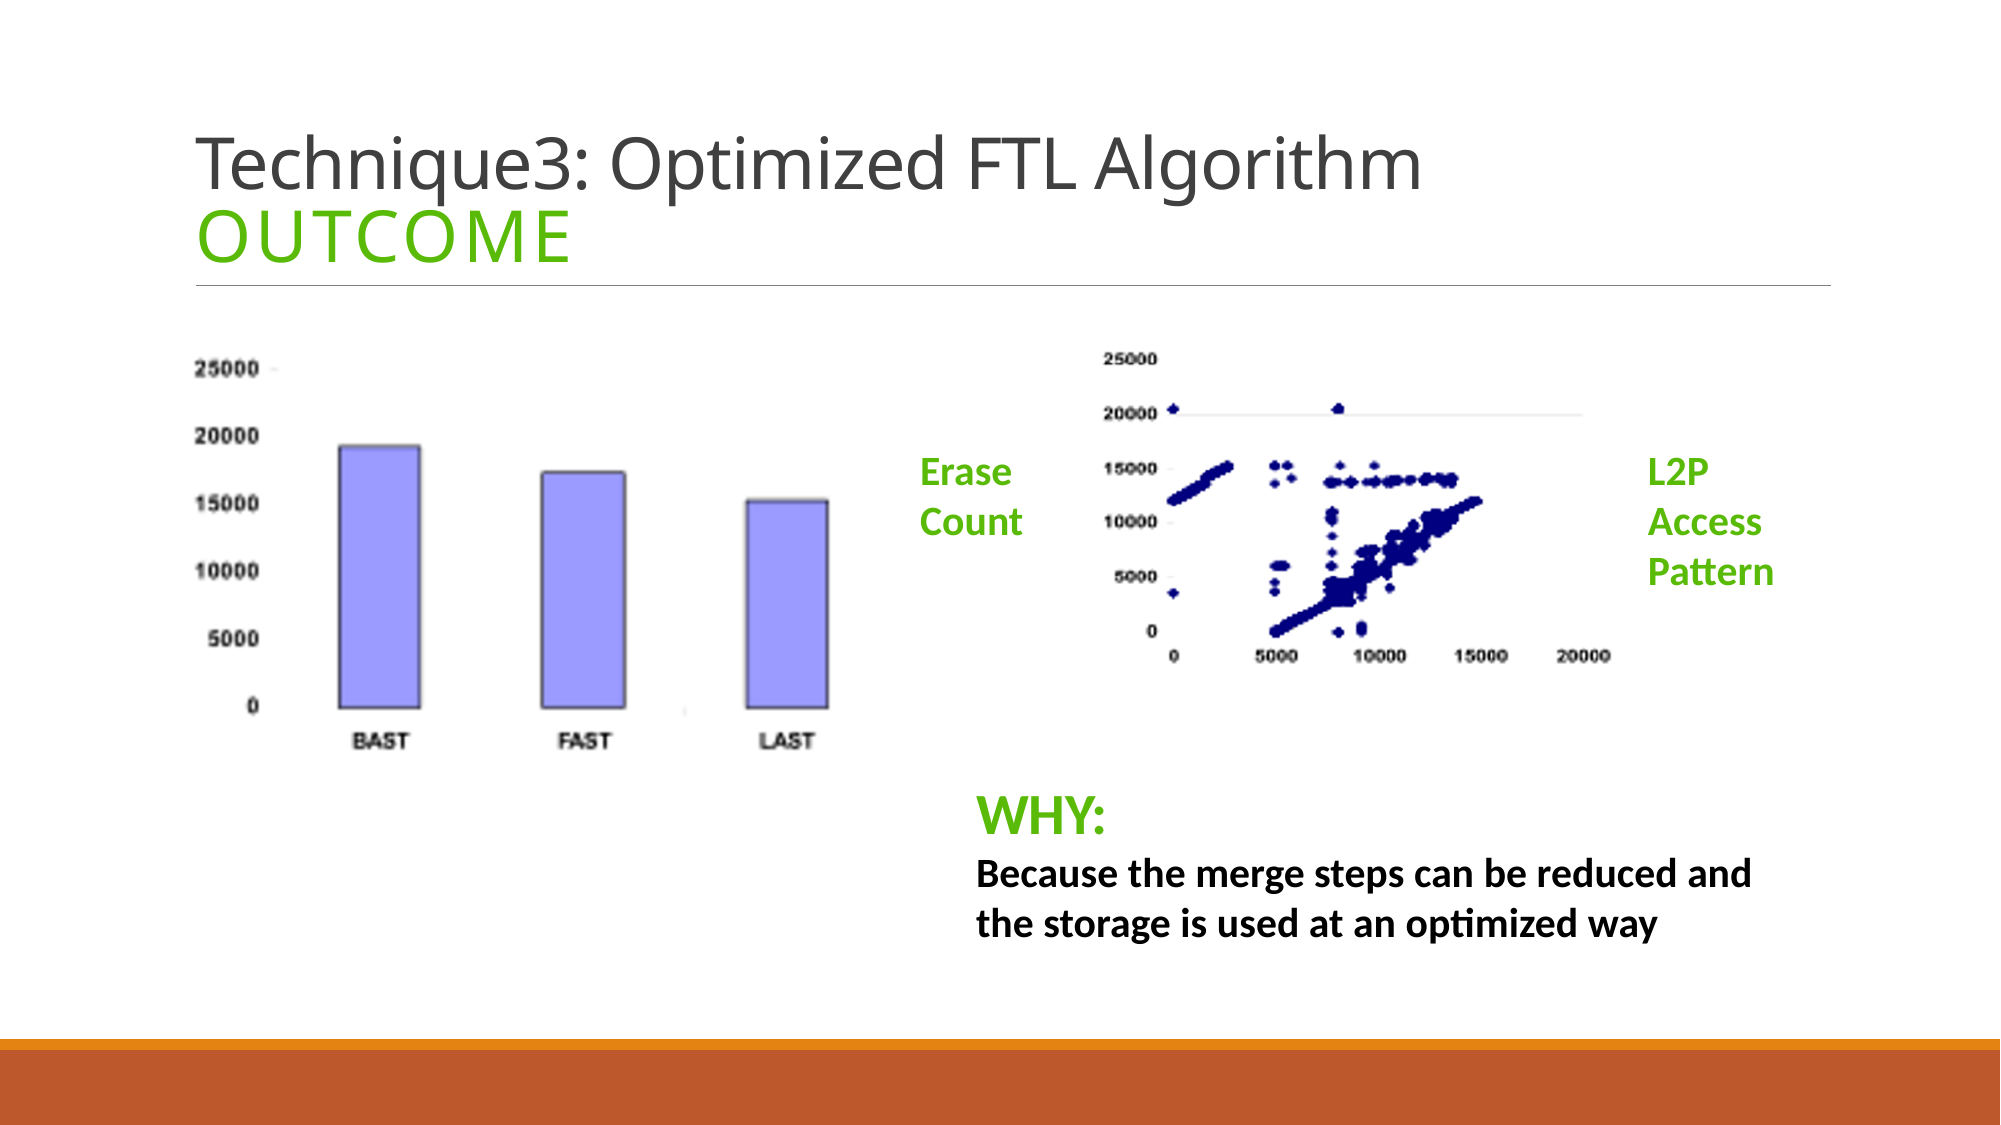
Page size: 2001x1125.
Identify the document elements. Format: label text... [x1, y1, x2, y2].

picture [179, 327, 884, 770]
text_box WHY: Because the merge steps can be reduced and the storage is used at an optimized way [961, 768, 1776, 954]
title Technique3: Optimized FTL Algorithm outcome [180, 47, 1830, 285]
text_box Erase Count [905, 436, 1039, 552]
picture [1068, 327, 1633, 684]
text_box L2P Access Pattern [1643, 436, 1790, 602]
